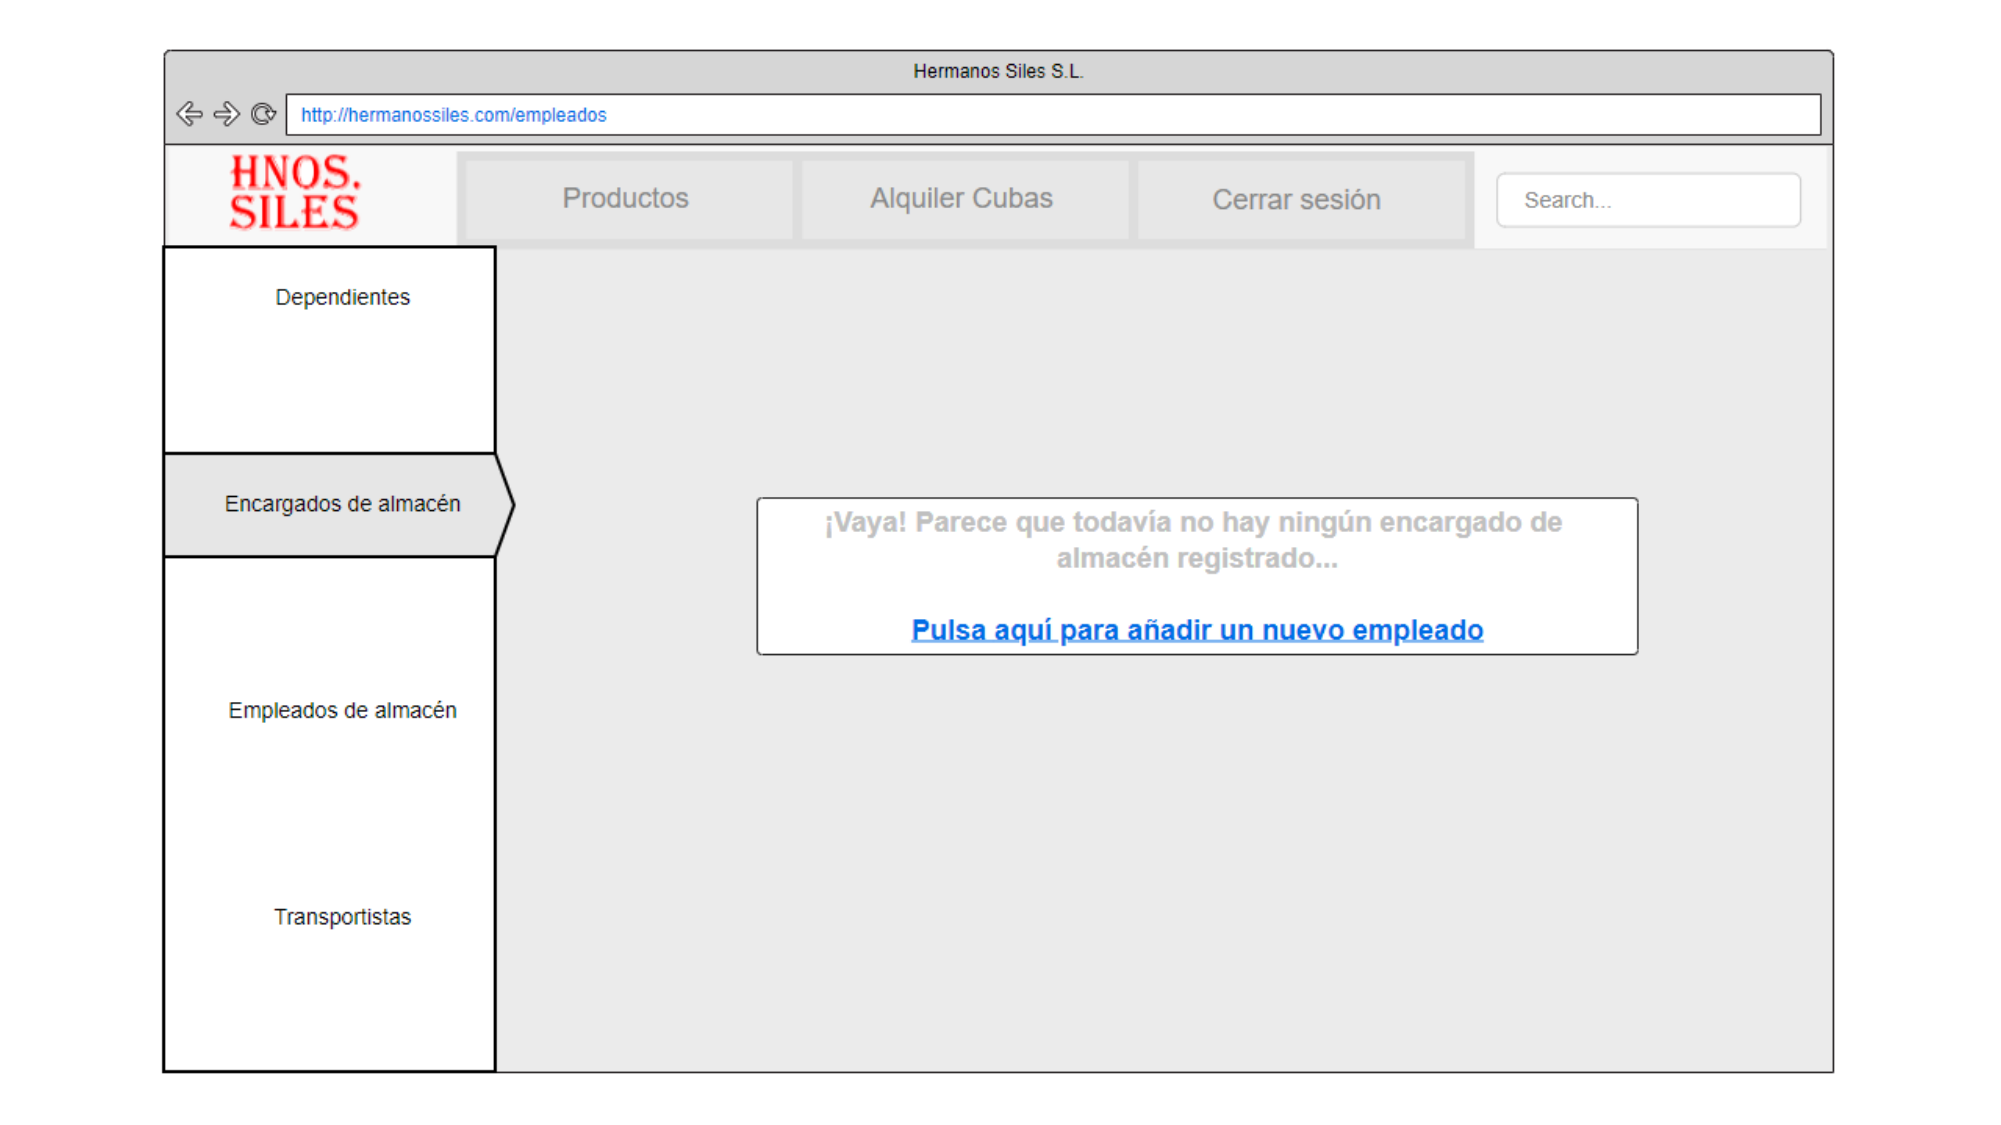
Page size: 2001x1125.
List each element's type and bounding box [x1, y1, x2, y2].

picture [153, 39, 1847, 1086]
